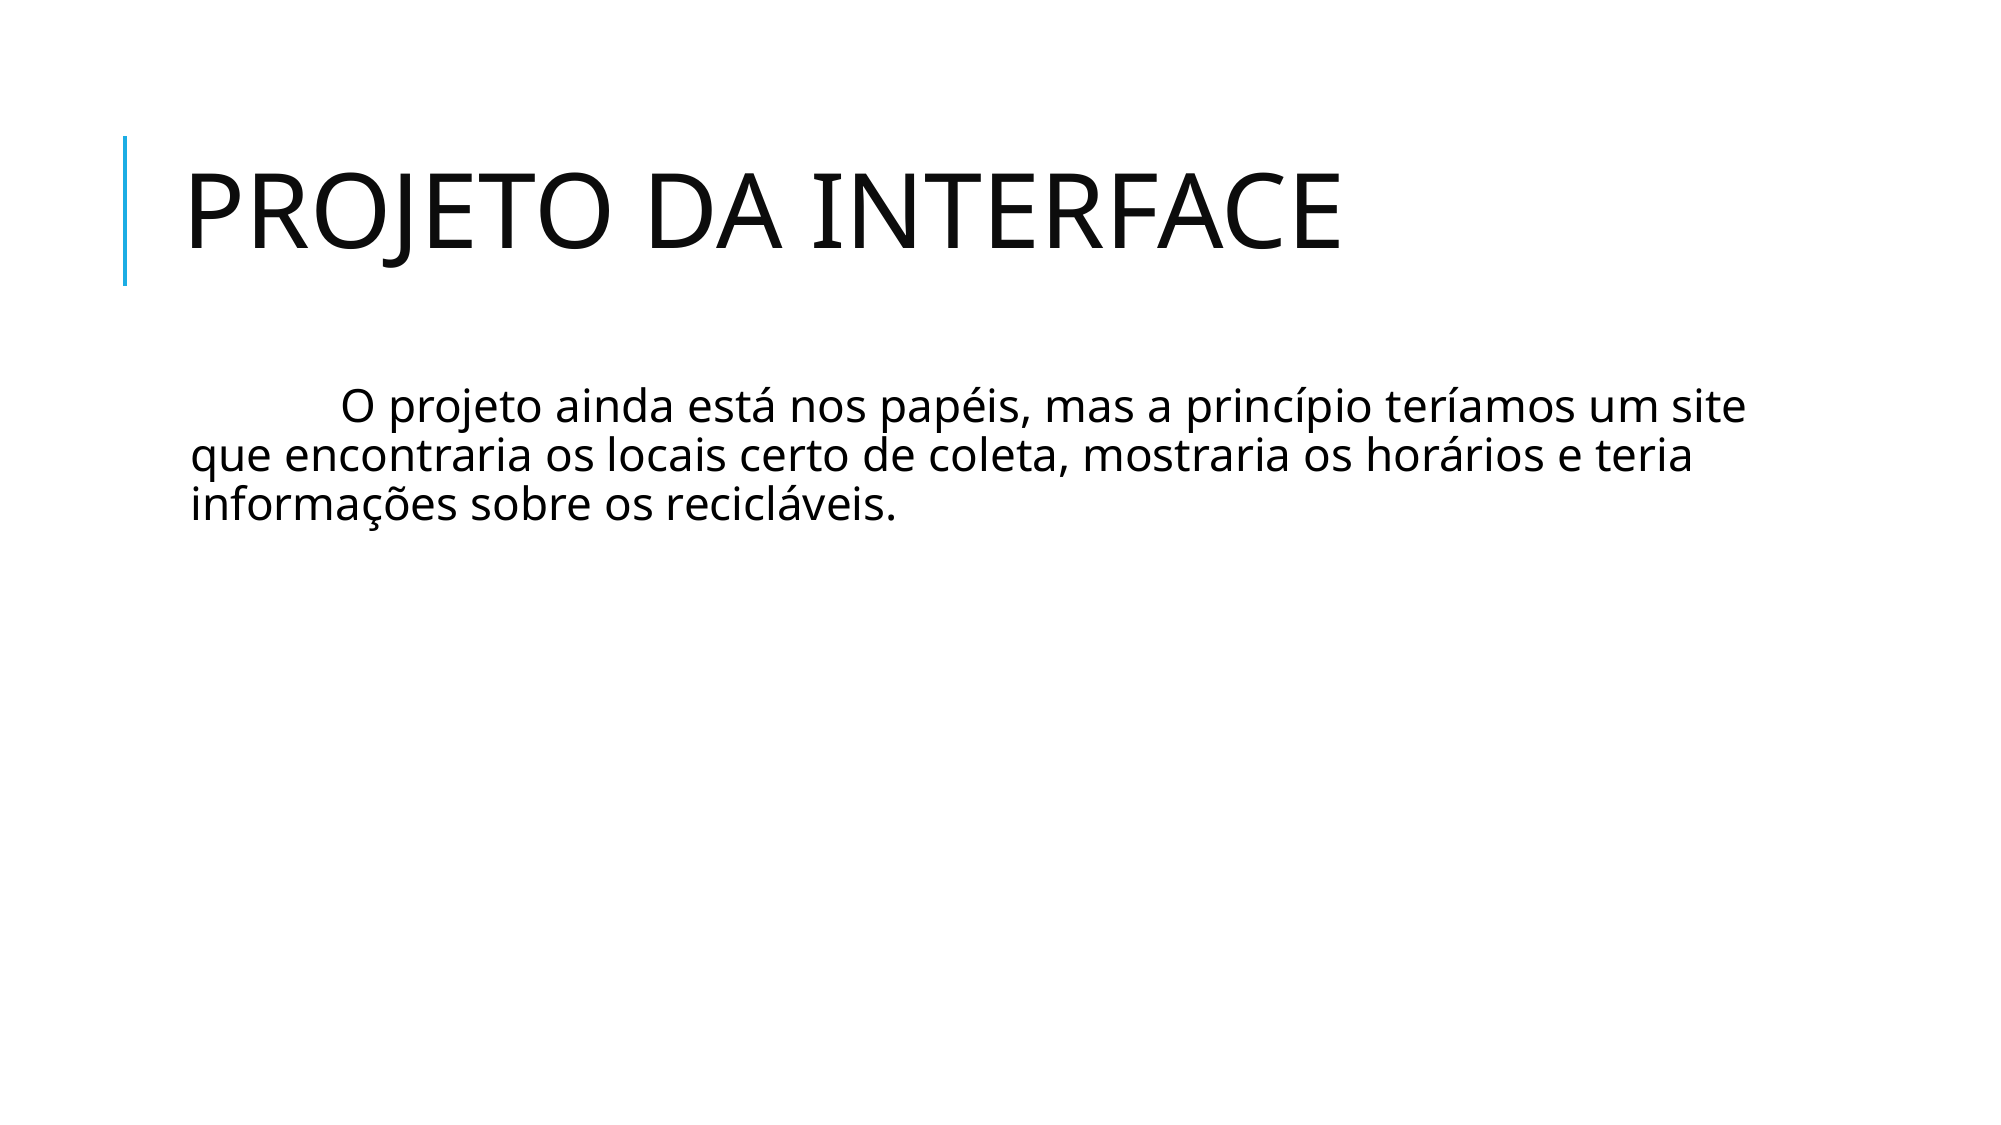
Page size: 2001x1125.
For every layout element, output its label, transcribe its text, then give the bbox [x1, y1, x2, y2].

title PROJETO DA INTERFACE [168, 96, 1763, 342]
list O projeto ainda está nos papéis, mas a princípio teríamos um site que encontraria os locais certo de coleta, mostraria os horários e teria informações sobre os recicláveis. [168, 375, 1763, 1035]
